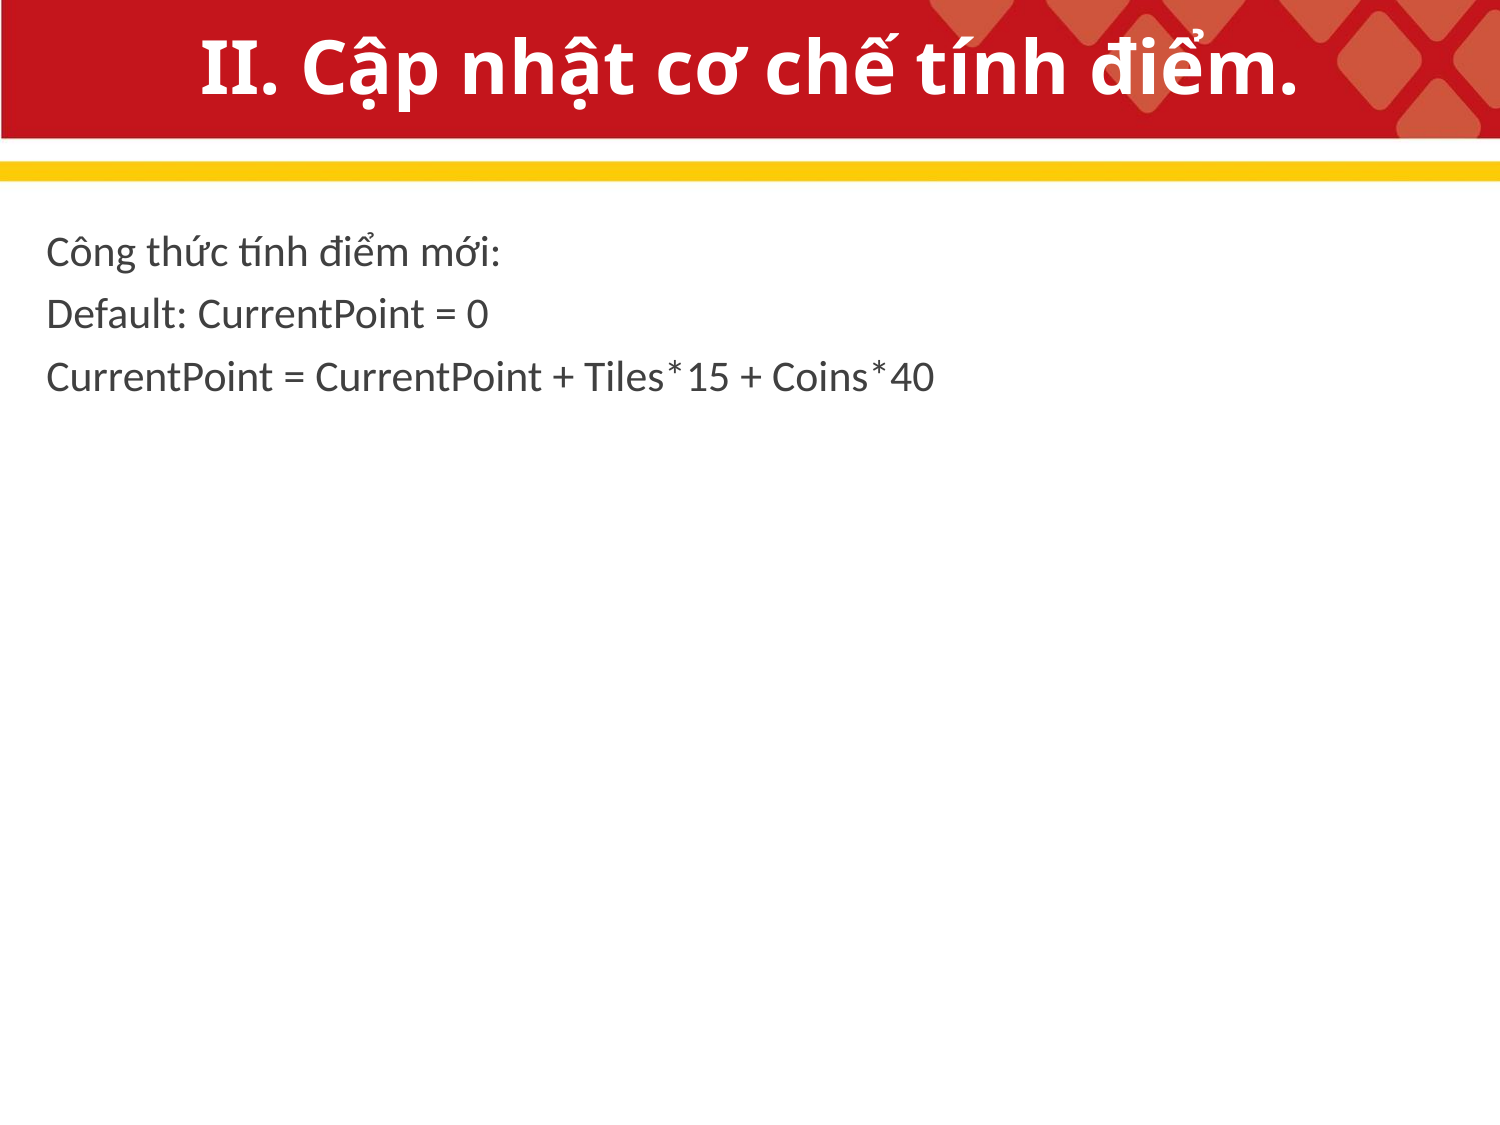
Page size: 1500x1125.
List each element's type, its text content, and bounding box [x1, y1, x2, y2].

picture [0, 0, 1500, 1125]
list Công thức tính điểm mới: Default: CurrentPoint = 0 CurrentPoint = CurrentPoint + Tiles*15 + Coins*40 [31, 220, 1471, 1049]
title II. Cập nhật cơ chế tính điểm. [31, 0, 1471, 141]
